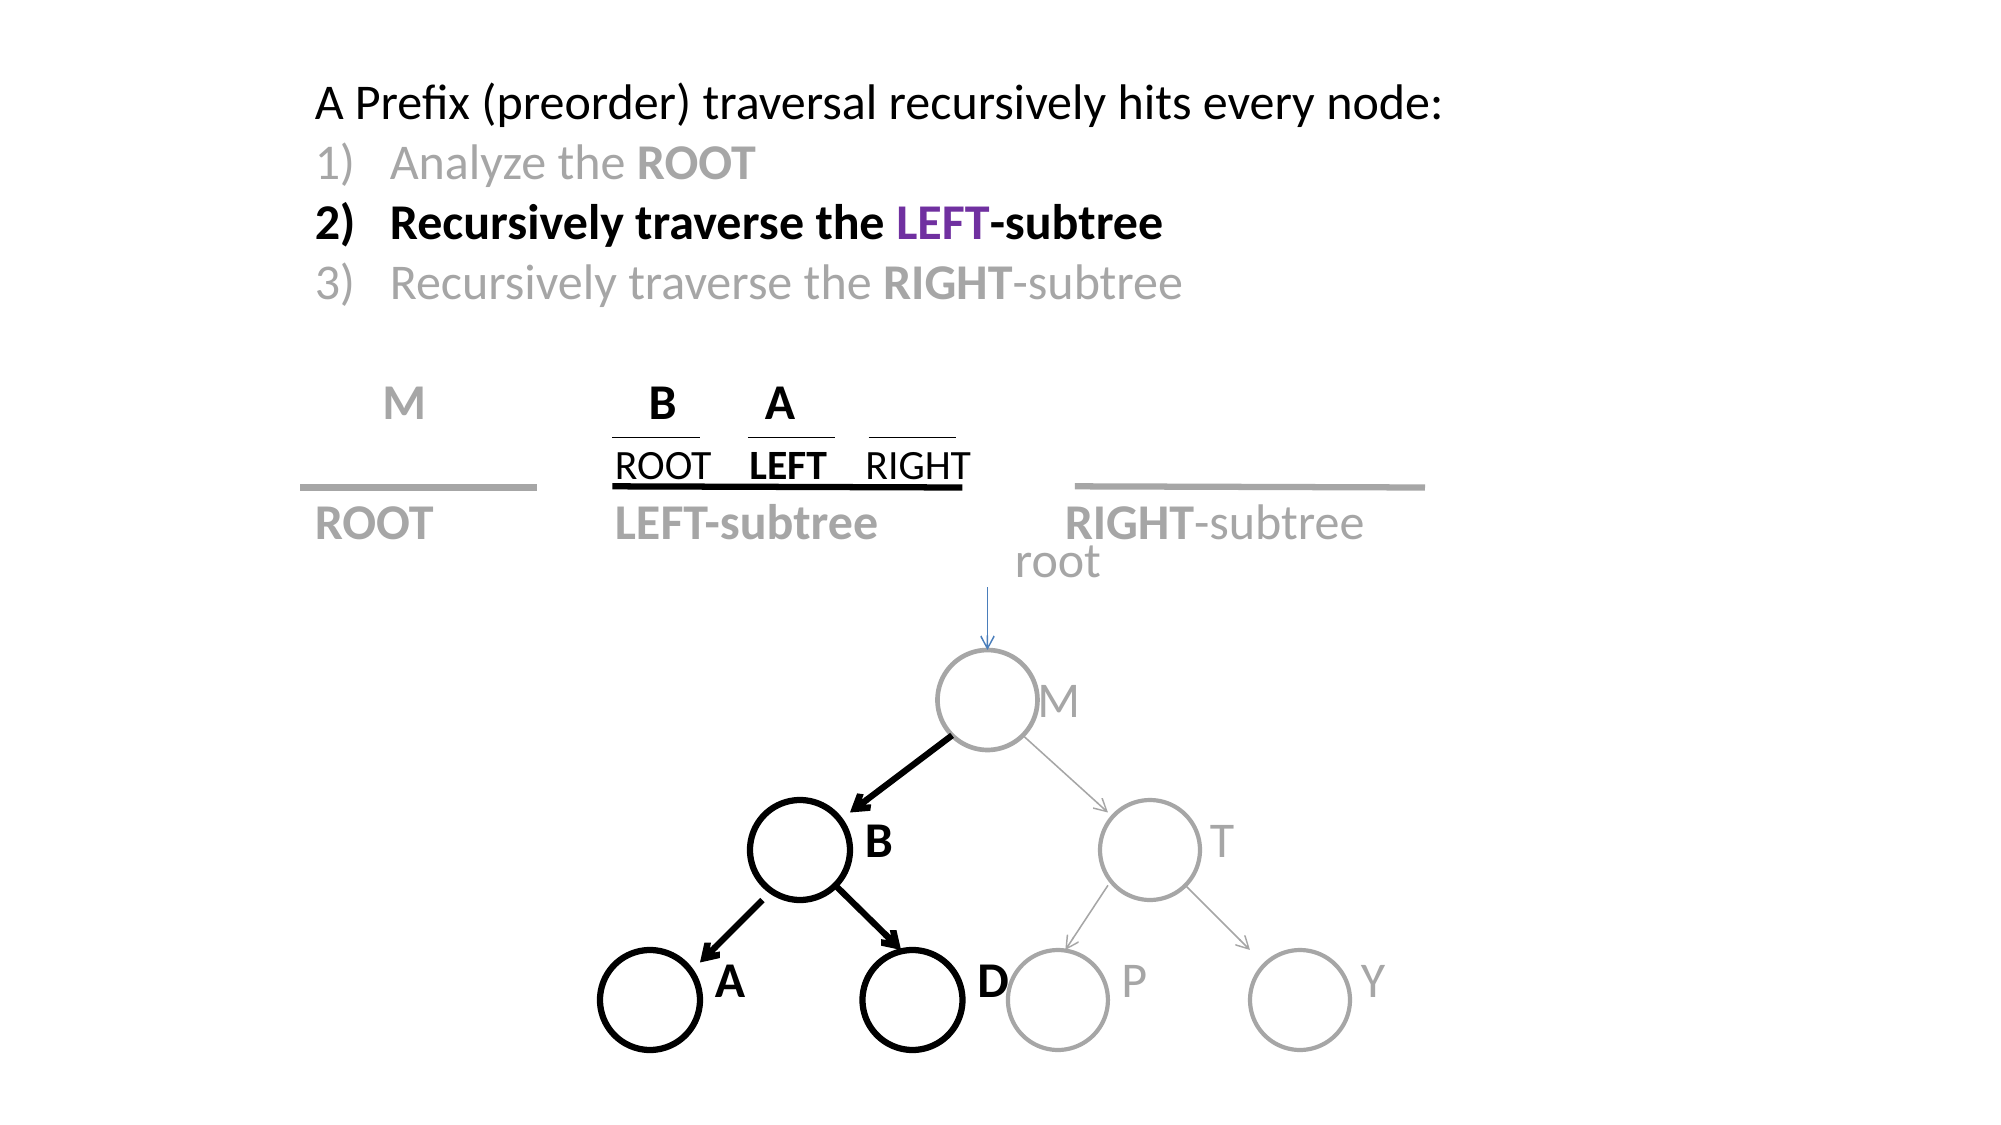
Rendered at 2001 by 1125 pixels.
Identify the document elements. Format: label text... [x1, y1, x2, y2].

text_box [935, 648, 1040, 753]
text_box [1065, 885, 1109, 951]
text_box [835, 885, 902, 951]
list root M B T A D P Y [324, 558, 1675, 1125]
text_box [699, 899, 763, 963]
text_box A Prefix (preorder) traversal recursively hits every node: Analyze the ROOT Recursively traverse the LEFT-subtree Recursively traverse the RIGHT-subtree M B A ROOT LEFT RIGHT ROOT LEFT-subtree RIGHT-subtree [299, 62, 1725, 558]
text_box [1005, 947, 1111, 1053]
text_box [613, 490, 960, 494]
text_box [849, 735, 953, 813]
text_box [597, 947, 703, 1053]
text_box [1075, 490, 1423, 494]
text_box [1022, 735, 1109, 813]
text_box [860, 947, 965, 1053]
text_box [1097, 797, 1203, 903]
text_box [1247, 947, 1353, 1053]
text_box [747, 797, 853, 903]
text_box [1185, 885, 1251, 951]
